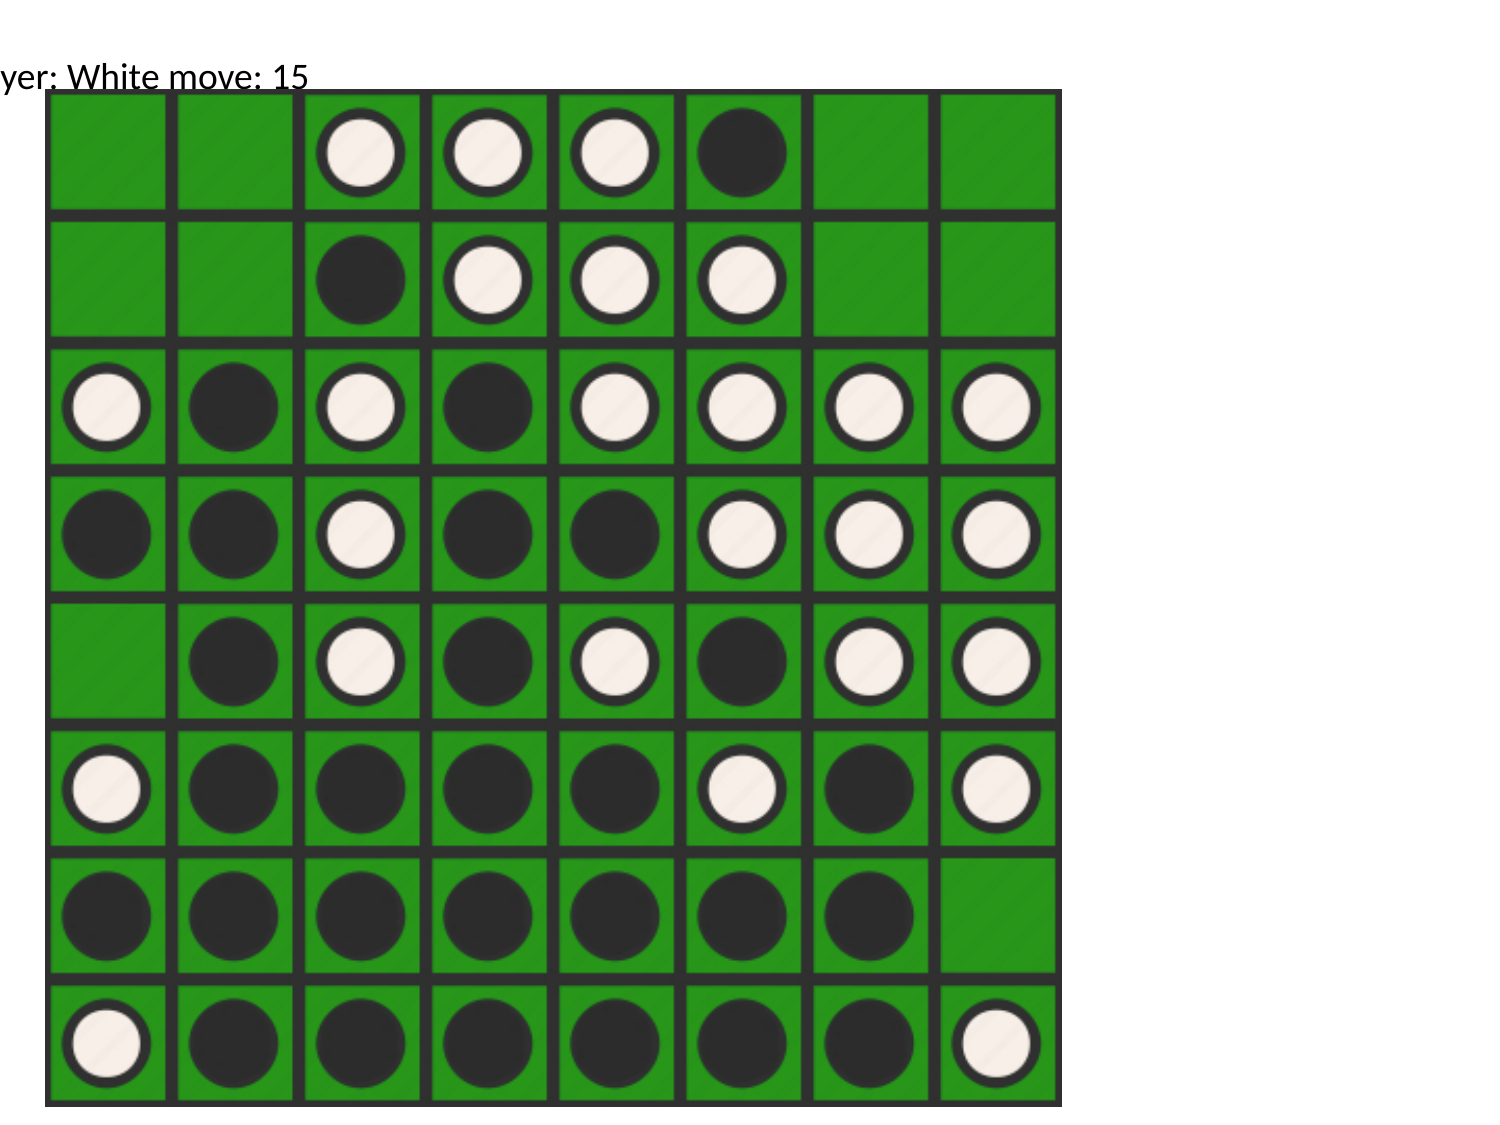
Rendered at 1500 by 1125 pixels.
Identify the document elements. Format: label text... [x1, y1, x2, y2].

picture [44, 89, 1062, 1107]
text_box turn: 50 player: White move: 15 [0, 44, 325, 105]
